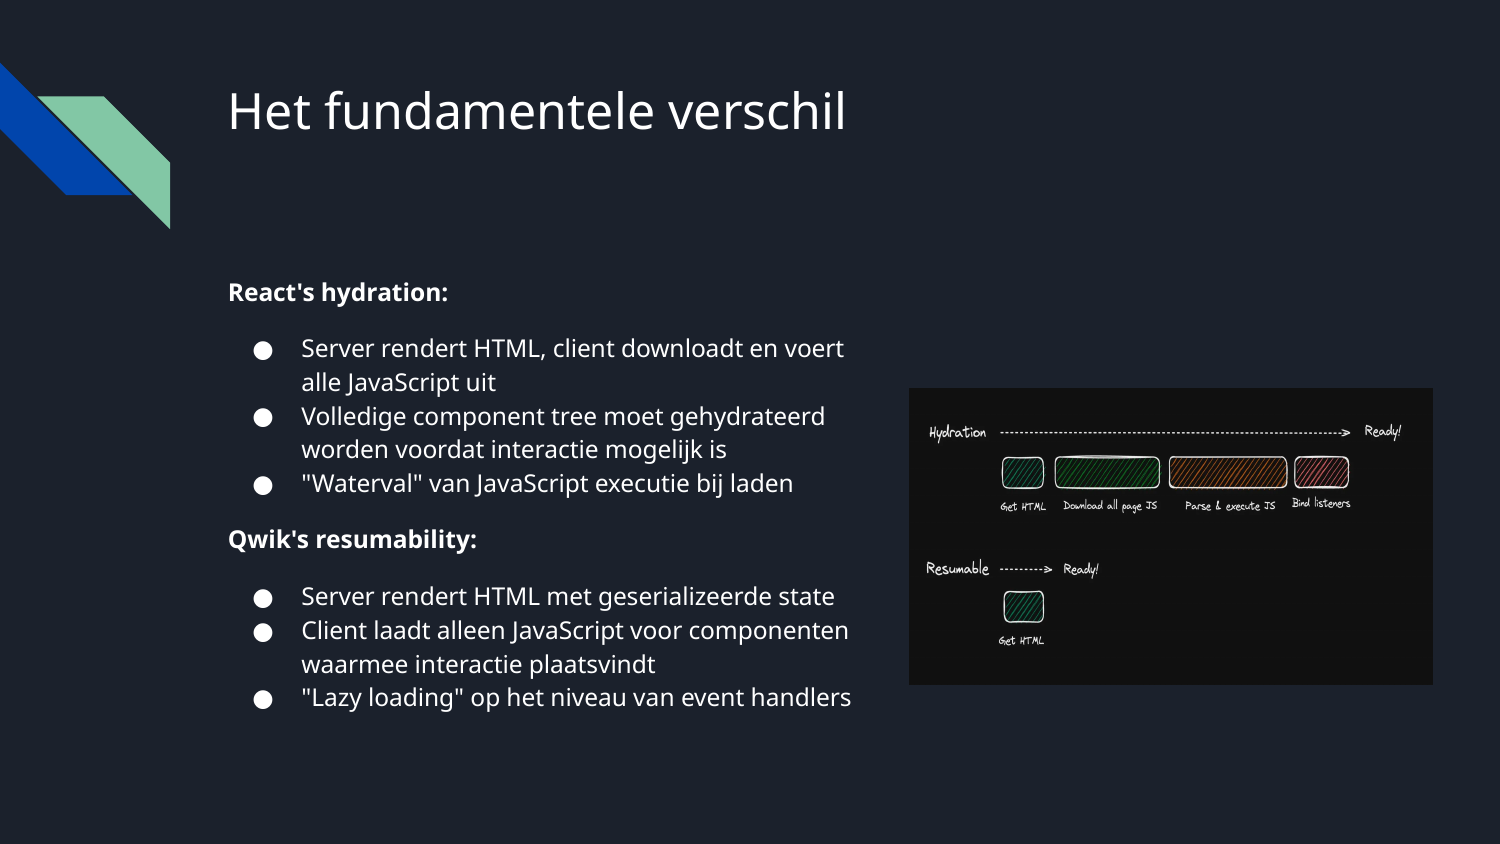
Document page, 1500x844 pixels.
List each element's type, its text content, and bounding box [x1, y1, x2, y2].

picture [909, 388, 1433, 685]
title Het fundamentele verschil [212, 64, 1368, 215]
list React's hydration: Server rendert HTML, client downloadt en voert alle JavaScript uit Volledige component tree moet gehydrateerd worden voordat interactie mogelijk is "Waterval" van JavaScript executie bij laden Qwik's resumability: Server rendert HTML met geserializeerde state Client laadt alleen JavaScript voor componenten waarmee interactie plaatsvindt "Lazy loading" op het niveau van event handlers [212, 257, 869, 735]
